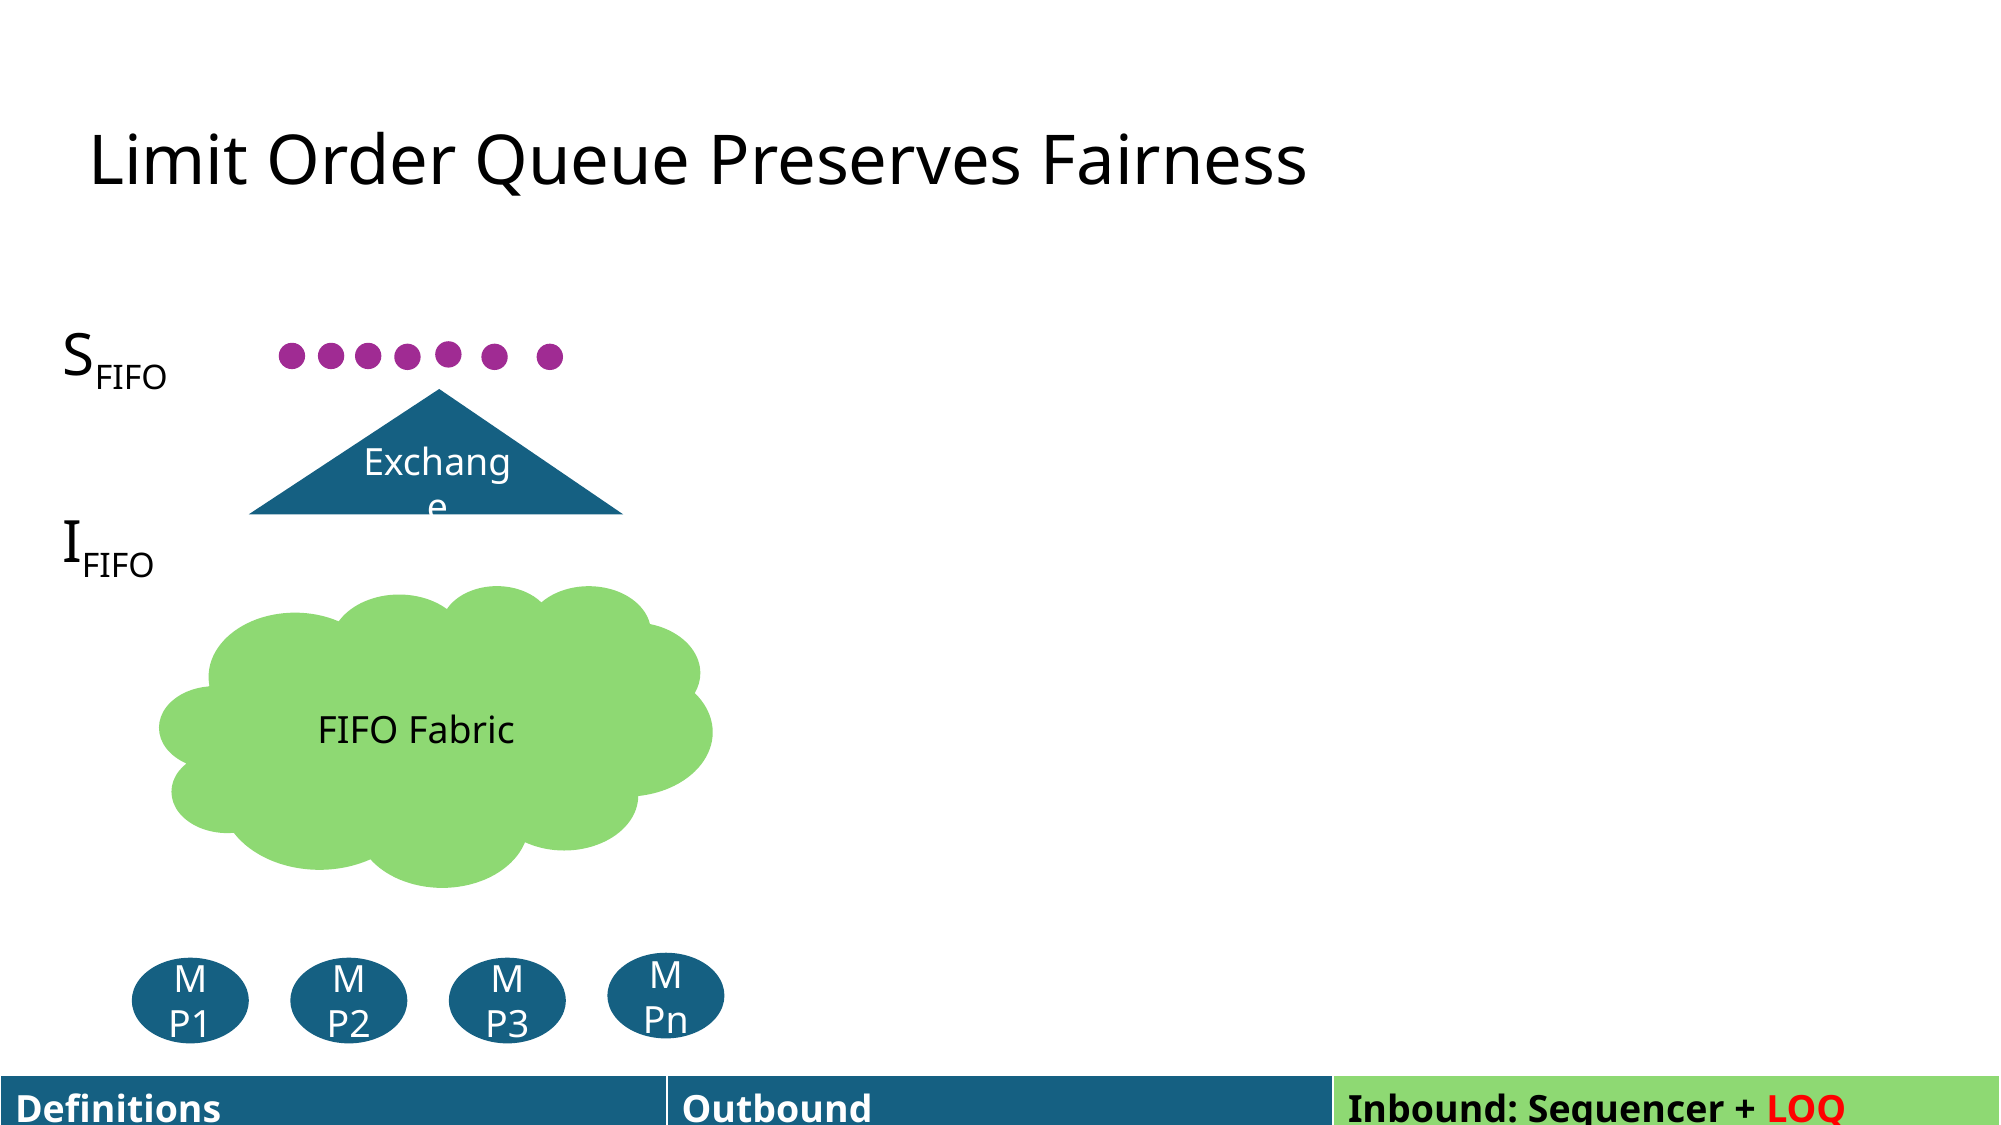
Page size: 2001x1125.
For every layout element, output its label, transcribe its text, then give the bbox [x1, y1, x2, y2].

text_box [535, 342, 565, 372]
text_box MP2 [288, 956, 409, 1045]
text_box IFIFO [47, 496, 217, 592]
text_box [316, 341, 346, 371]
table_header Outbound [668, 1076, 1332, 1125]
table_header Inbound: Sequencer + LOQ [1334, 1076, 1999, 1125]
text_box Exchange [243, 387, 629, 516]
table_header Definitions [1, 1076, 666, 1125]
text_box [392, 342, 423, 372]
title Limit Order Queue Preserves Fairness [68, 97, 1932, 223]
text_box MP1 [130, 956, 251, 1045]
text_box [353, 341, 383, 371]
text_box MP3 [447, 956, 568, 1045]
text_box MPn [605, 951, 727, 1040]
text_box [433, 339, 464, 370]
text_box FIFO Fabric [157, 584, 715, 890]
text_box [277, 341, 307, 371]
text_box [479, 342, 510, 372]
text_box SFIFO [48, 309, 217, 404]
